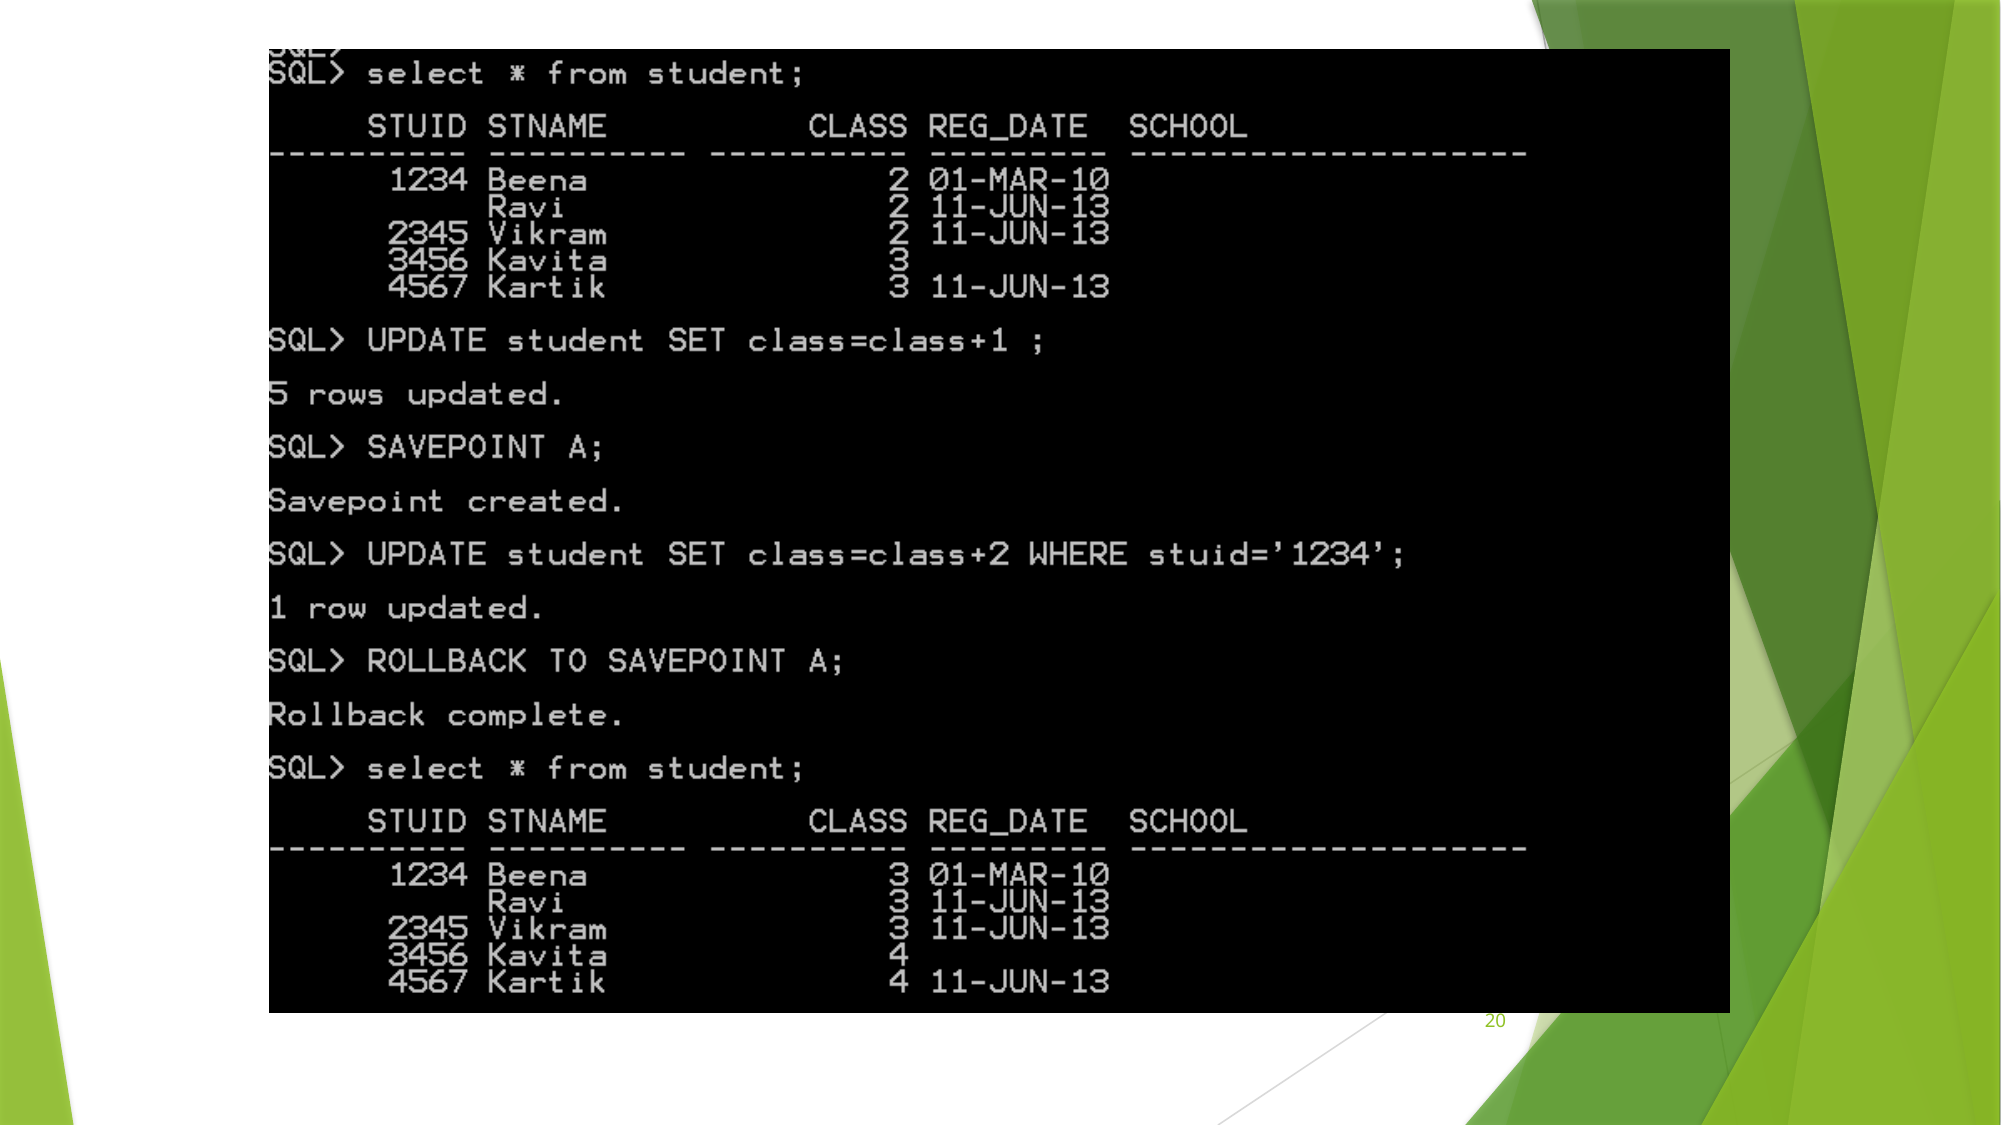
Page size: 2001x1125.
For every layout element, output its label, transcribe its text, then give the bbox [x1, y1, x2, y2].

picture [269, 49, 1730, 1013]
slide_number 20 [1409, 1021, 1522, 1051]
